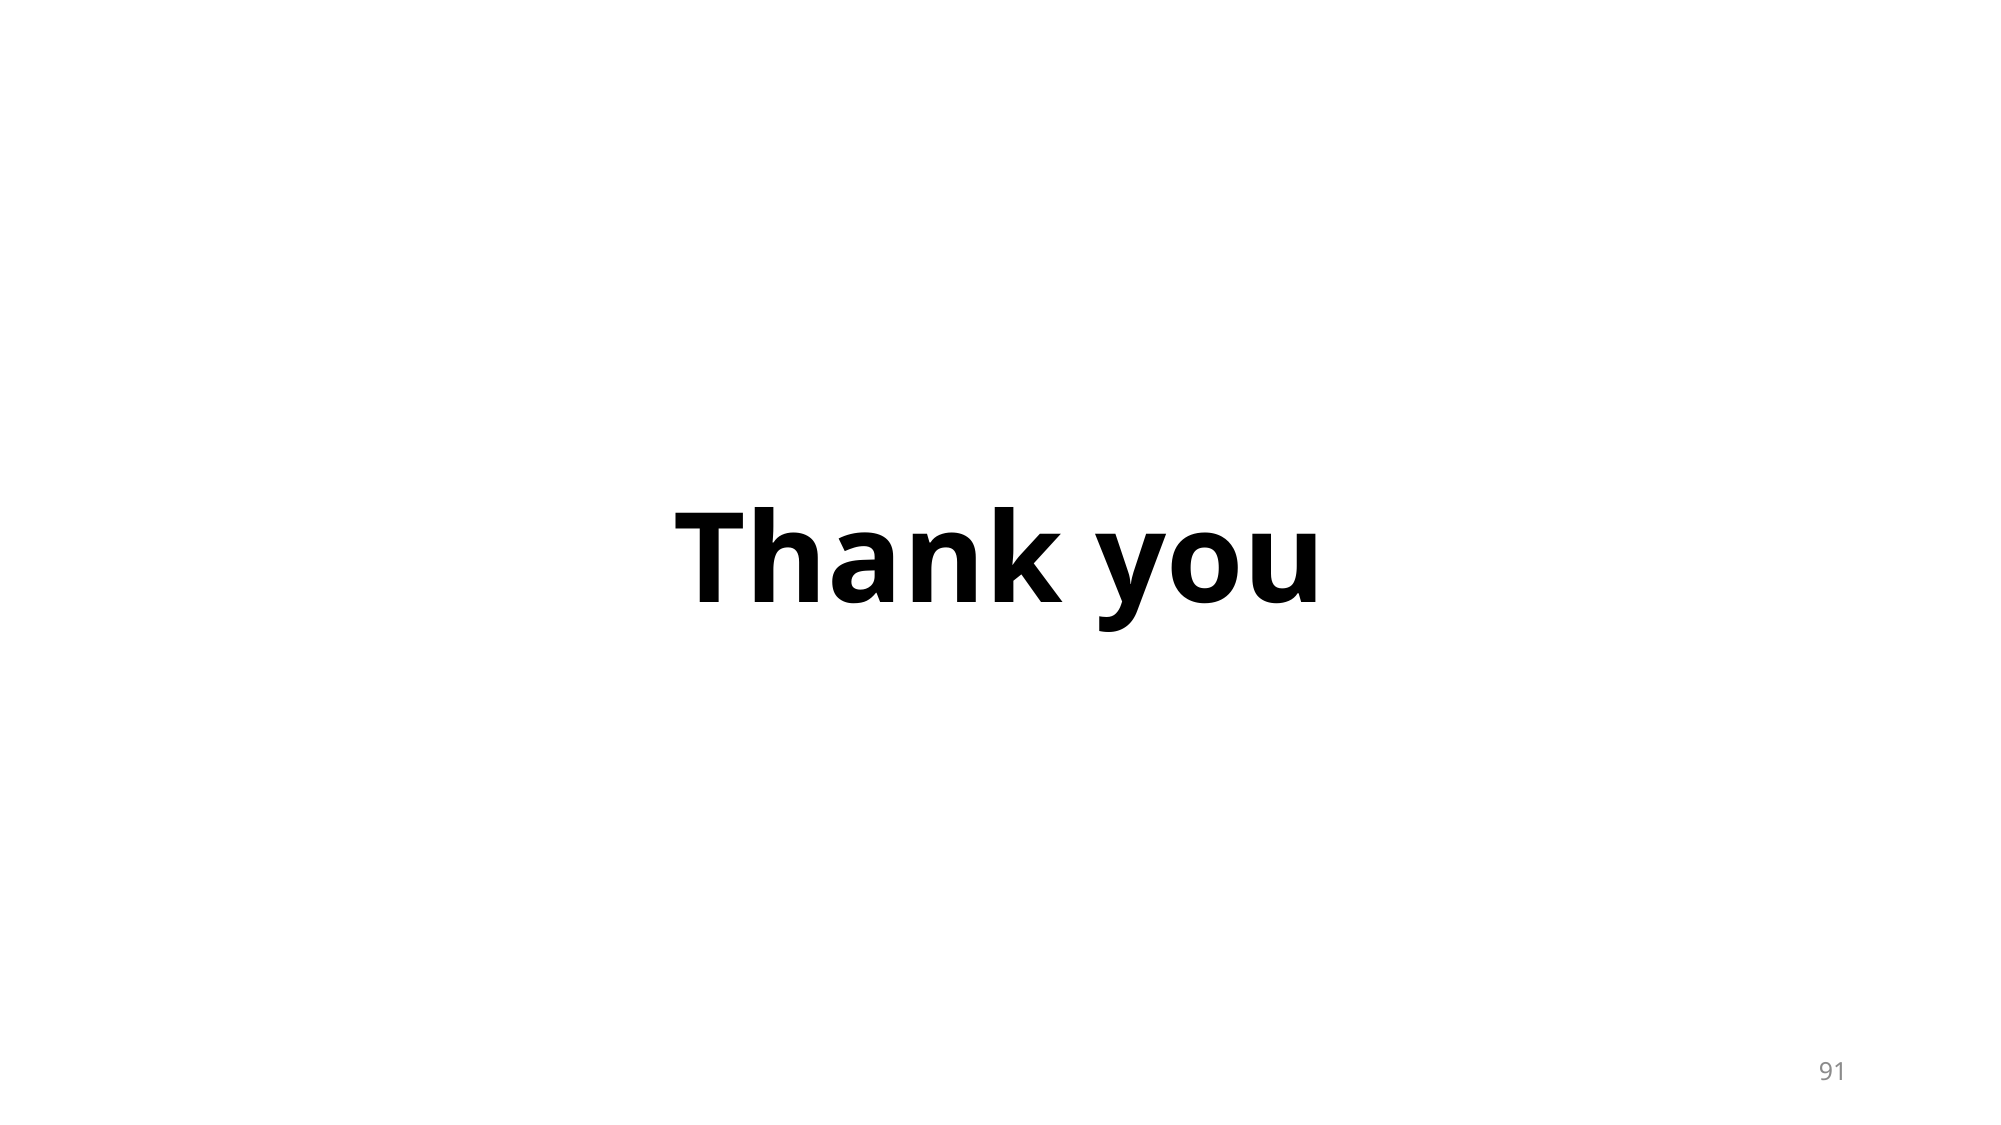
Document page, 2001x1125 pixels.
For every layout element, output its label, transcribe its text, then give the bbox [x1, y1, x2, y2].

title Thank you [0, 0, 2000, 1125]
slide_number 91 [1412, 1042, 1863, 1103]
